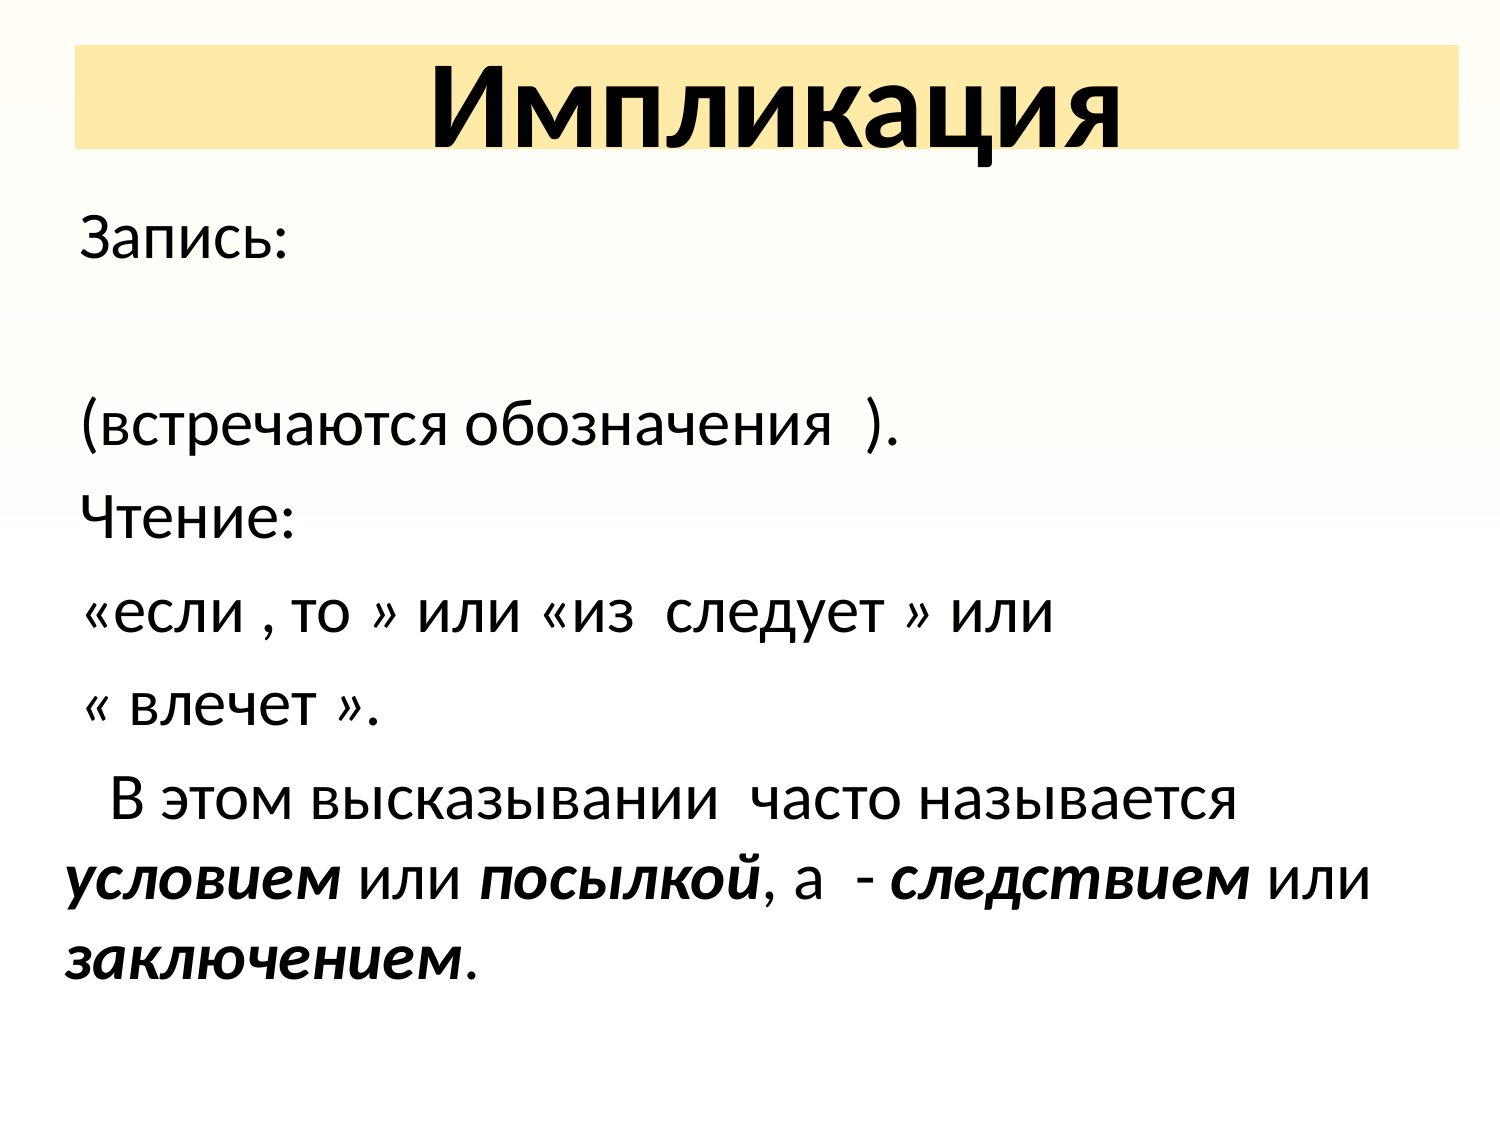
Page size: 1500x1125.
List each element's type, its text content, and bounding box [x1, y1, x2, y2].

title Импликация [75, 45, 1459, 149]
